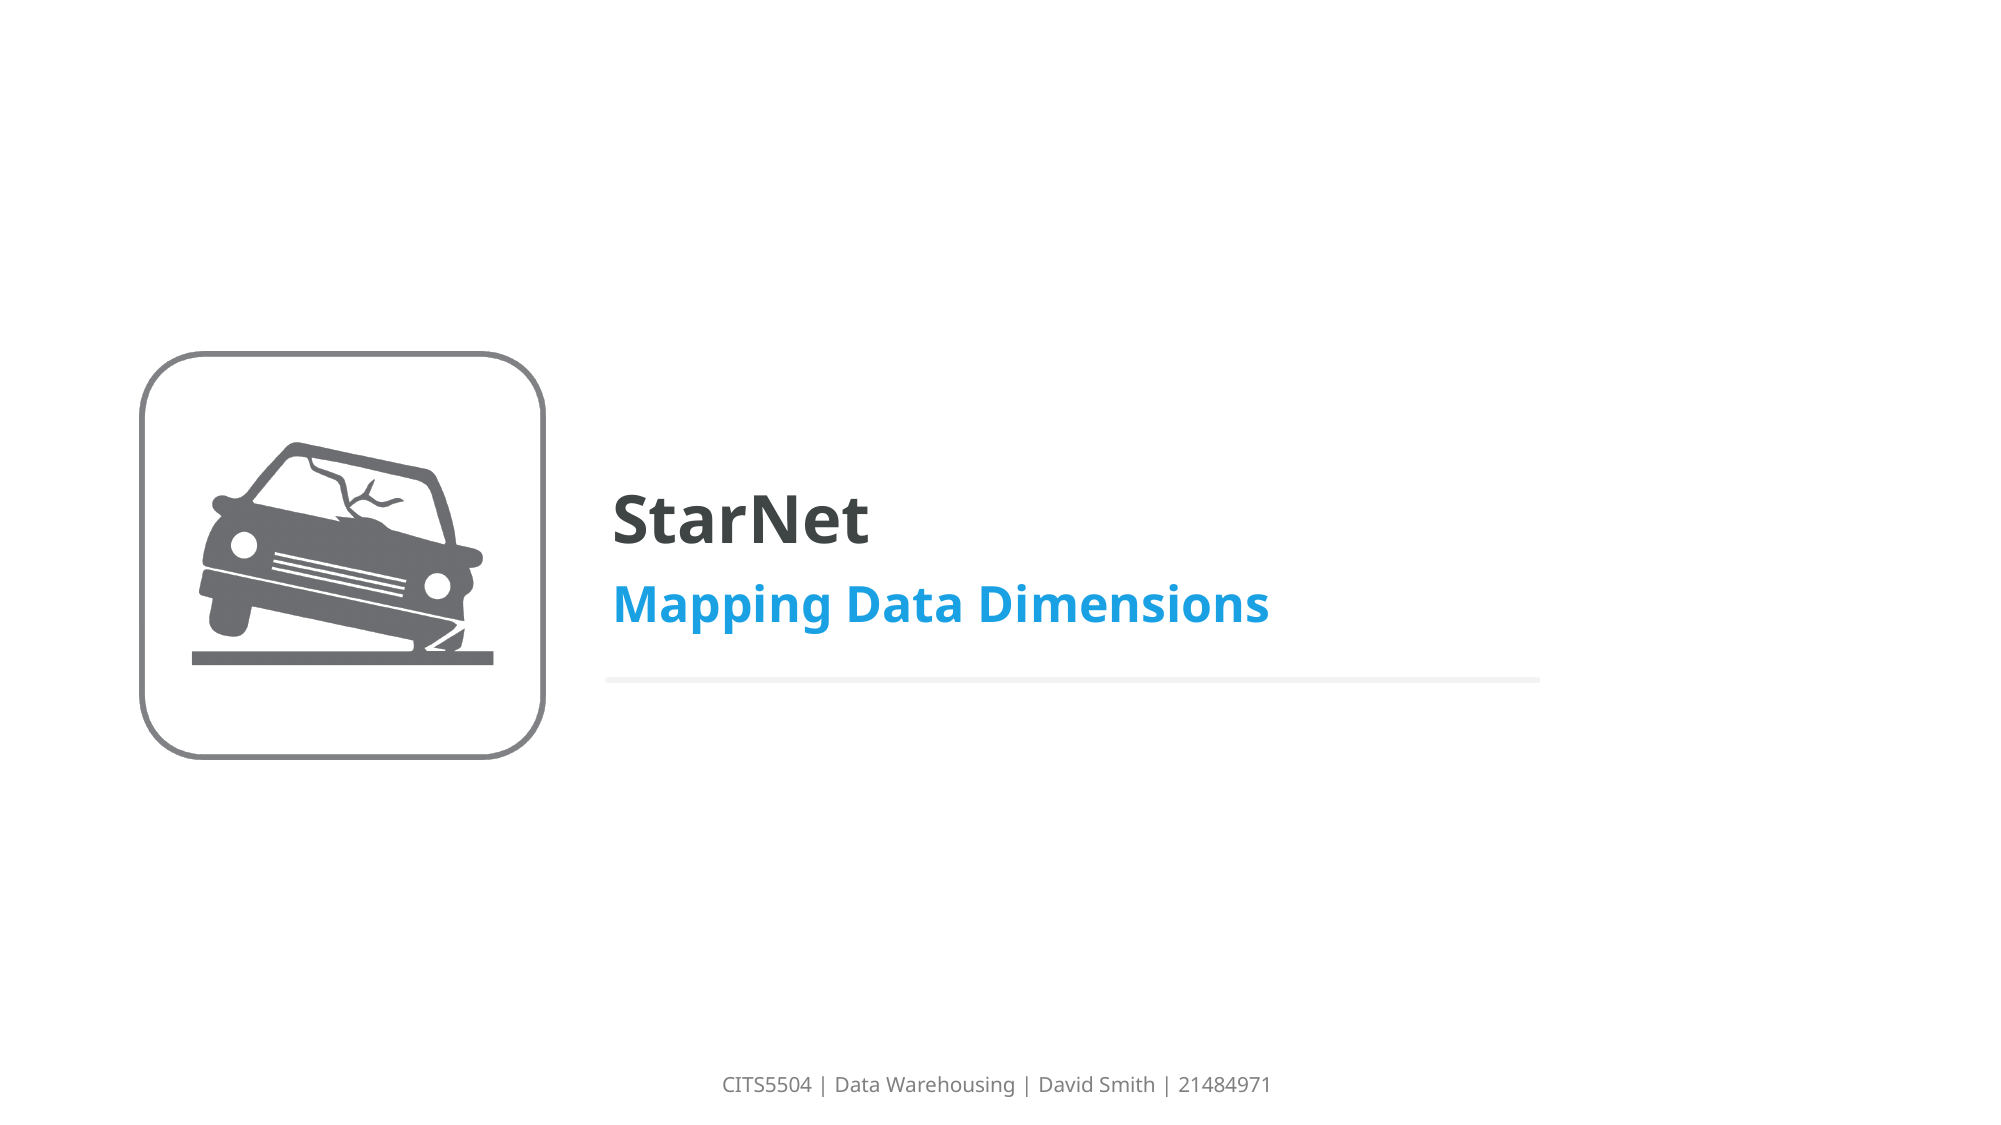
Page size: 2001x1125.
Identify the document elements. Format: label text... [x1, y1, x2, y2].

text_box Mapping Data Dimensions [597, 572, 1831, 844]
title StarNet [597, 173, 1795, 566]
picture [139, 351, 546, 760]
text_box CITS5504 | Data Warehousing | David Smith | 21484971 [668, 1060, 1332, 1105]
